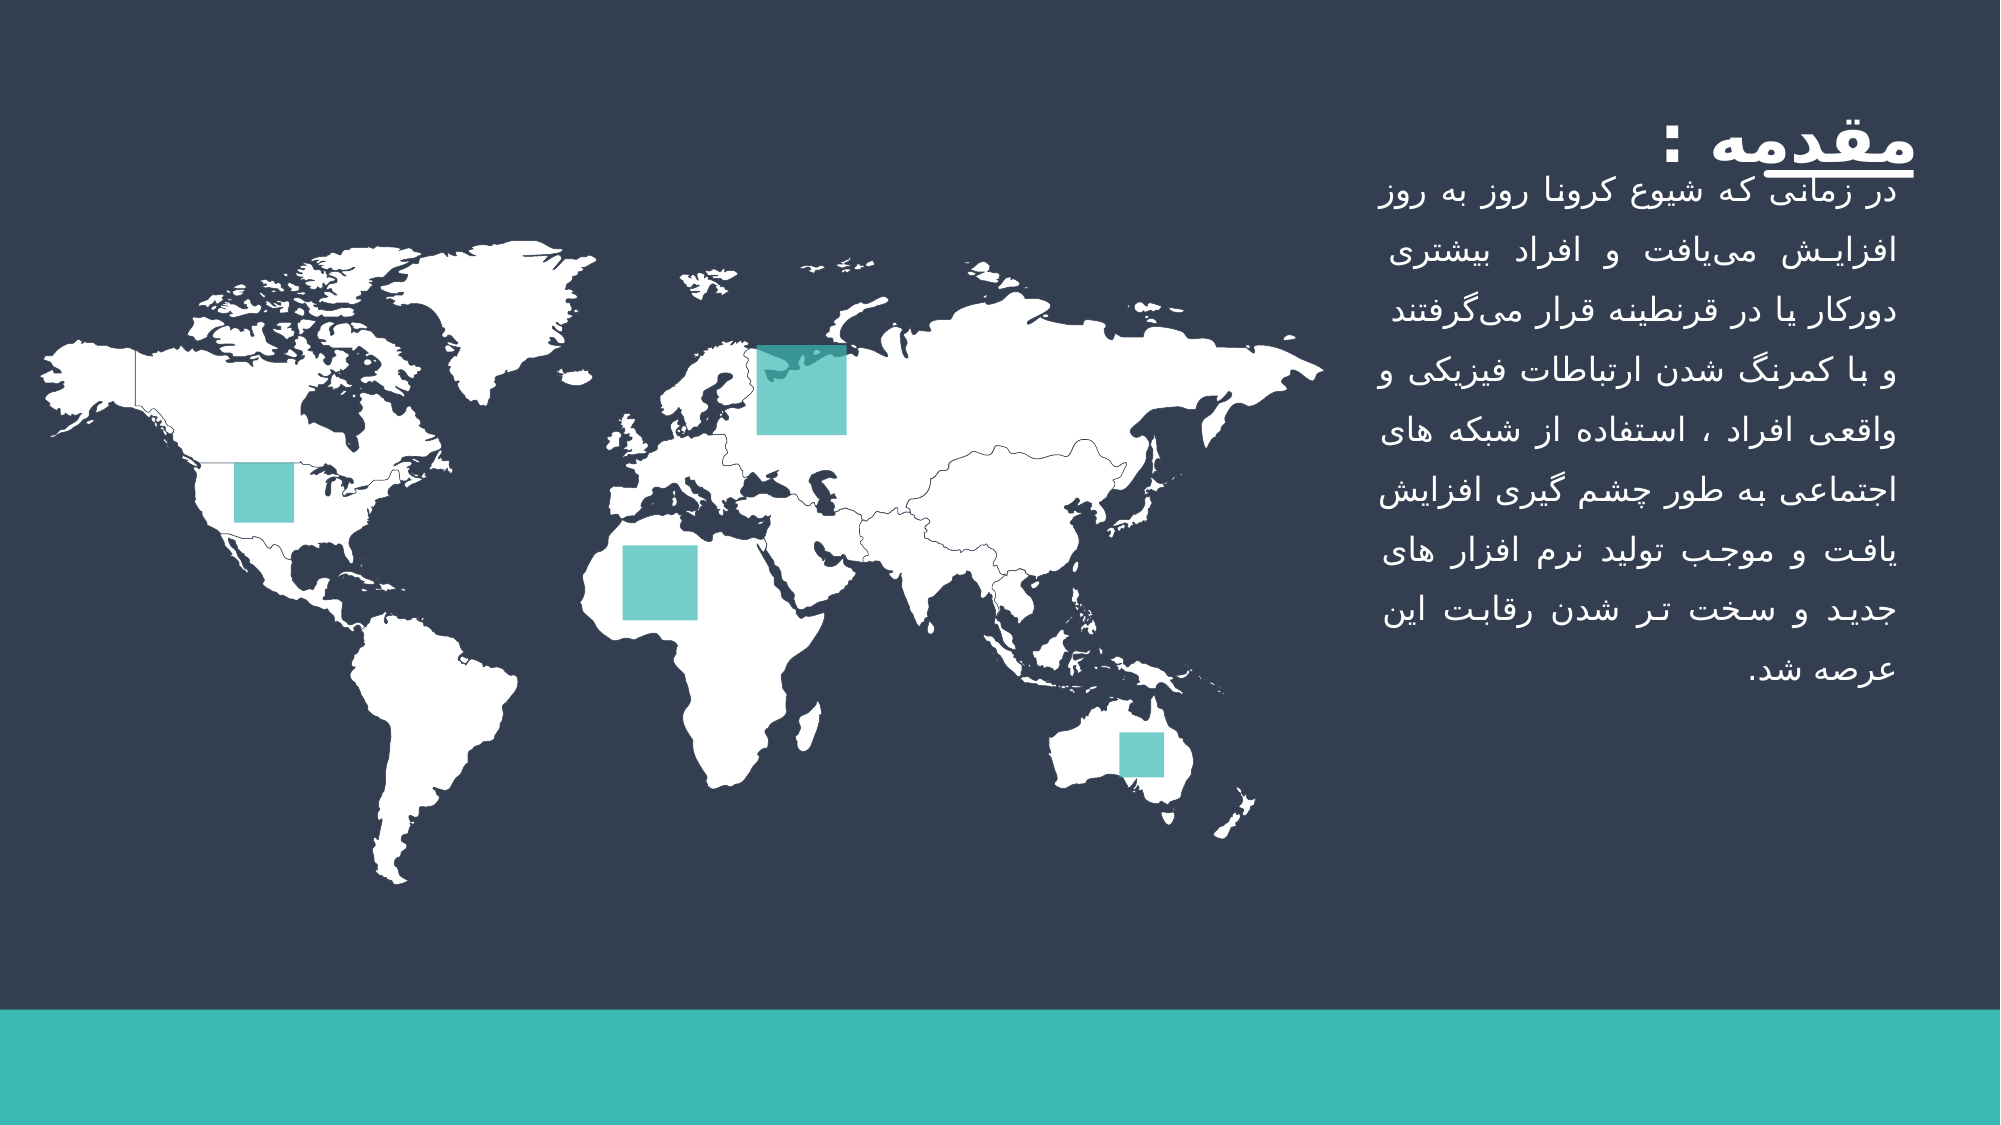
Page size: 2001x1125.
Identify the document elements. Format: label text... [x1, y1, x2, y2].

text_box [0, 1009, 2000, 1125]
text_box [39, 240, 1325, 885]
text_box در زمانی که شیوع کرونا روز به روز افزایش می‌یافت و افراد بیشتری دورکار یا در قرنطینه قرار می‌گرفتند و با کمرنگ شدن ارتباطات فیزیکی و واقعی افراد ، استفاده از شبکه های اجتماعی به طور چشم گیری افزایش یافت و موجب تولید نرم افزار های جدید و سخت تر شدن رقابت این عرصه شد. [1360, 245, 1913, 755]
title مقدمه : [1478, 83, 1934, 199]
